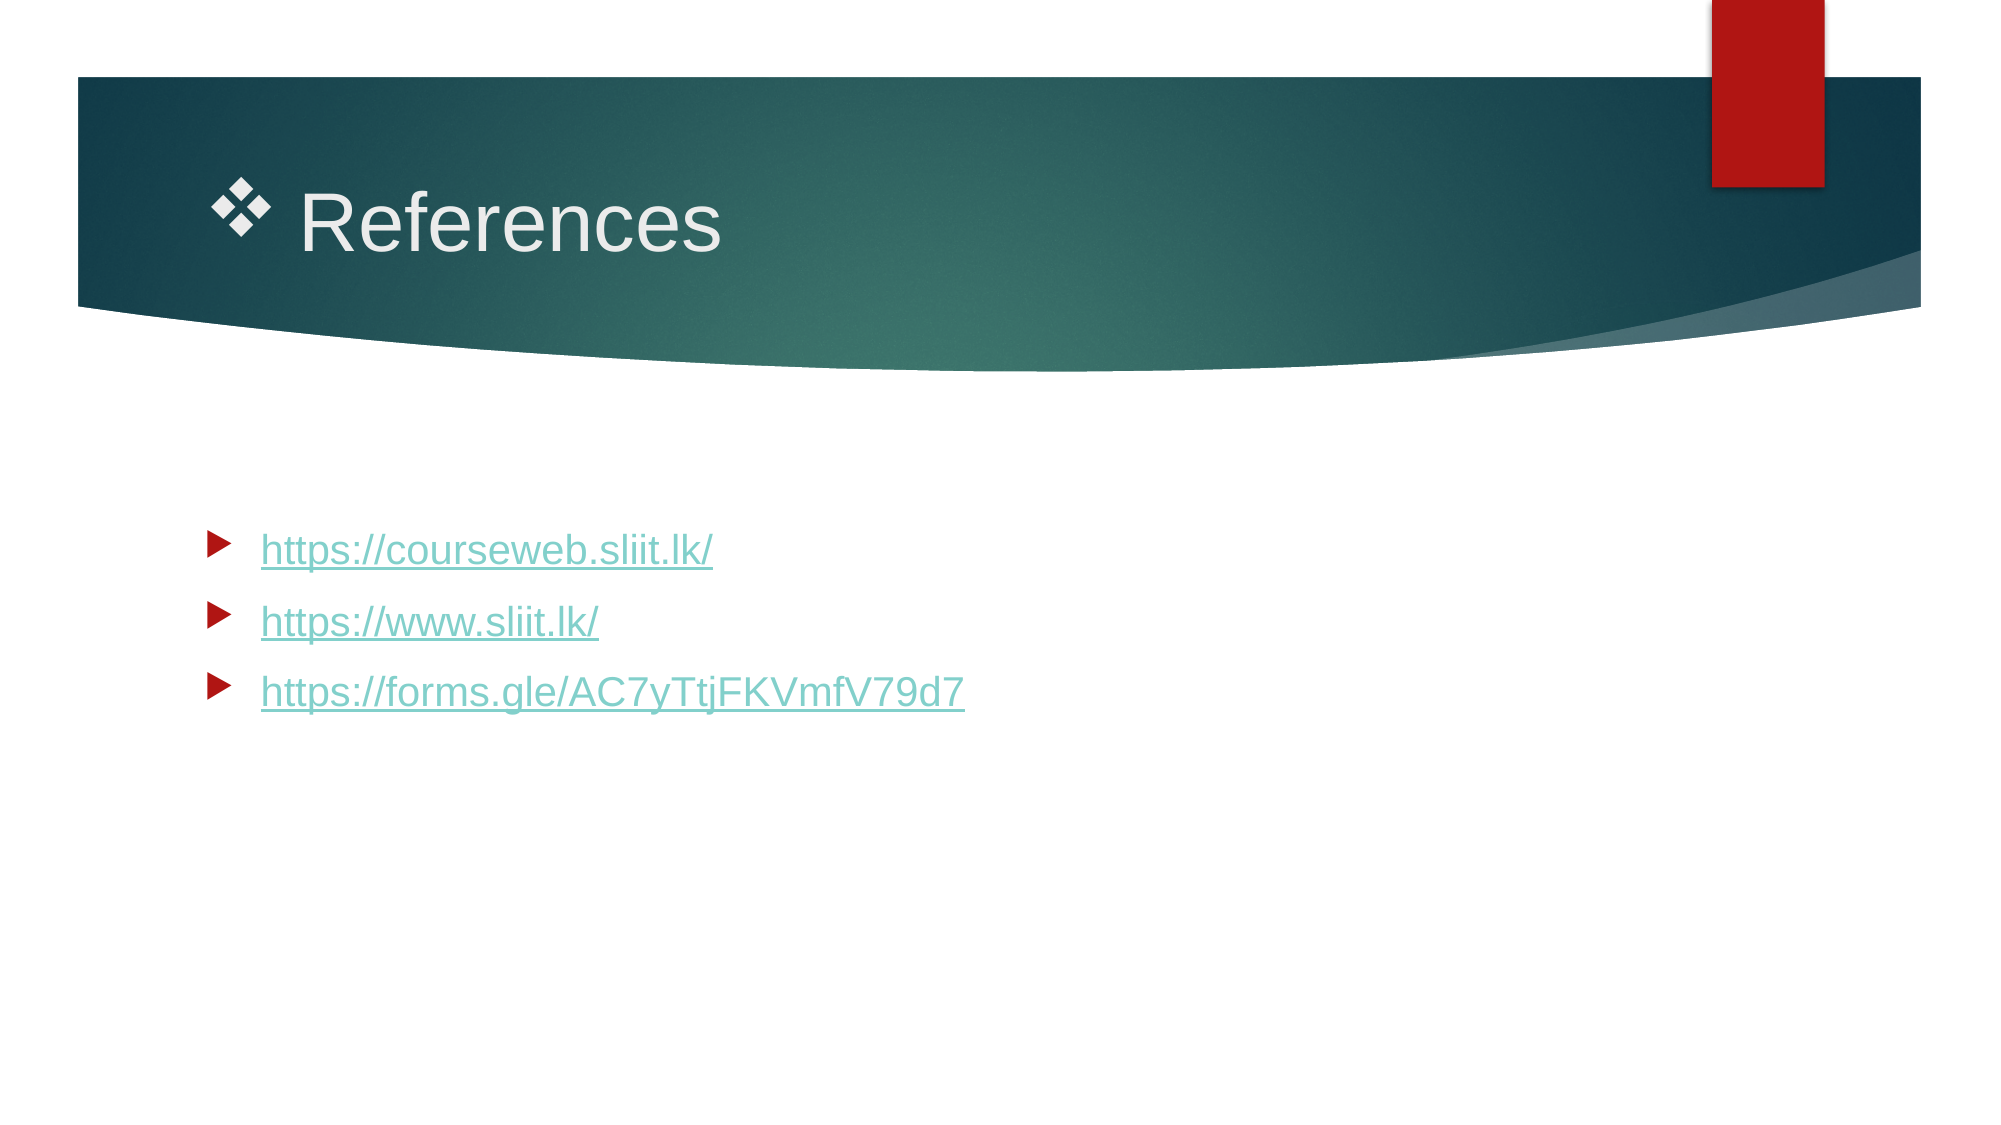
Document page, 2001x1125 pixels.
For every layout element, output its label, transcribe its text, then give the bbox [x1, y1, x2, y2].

title References [189, 159, 1638, 276]
list https://courseweb.sliit.lk/ https://www.sliit.lk/ https://forms.gle/AC7yTtjFKVmfV79d7 [189, 515, 1638, 1077]
